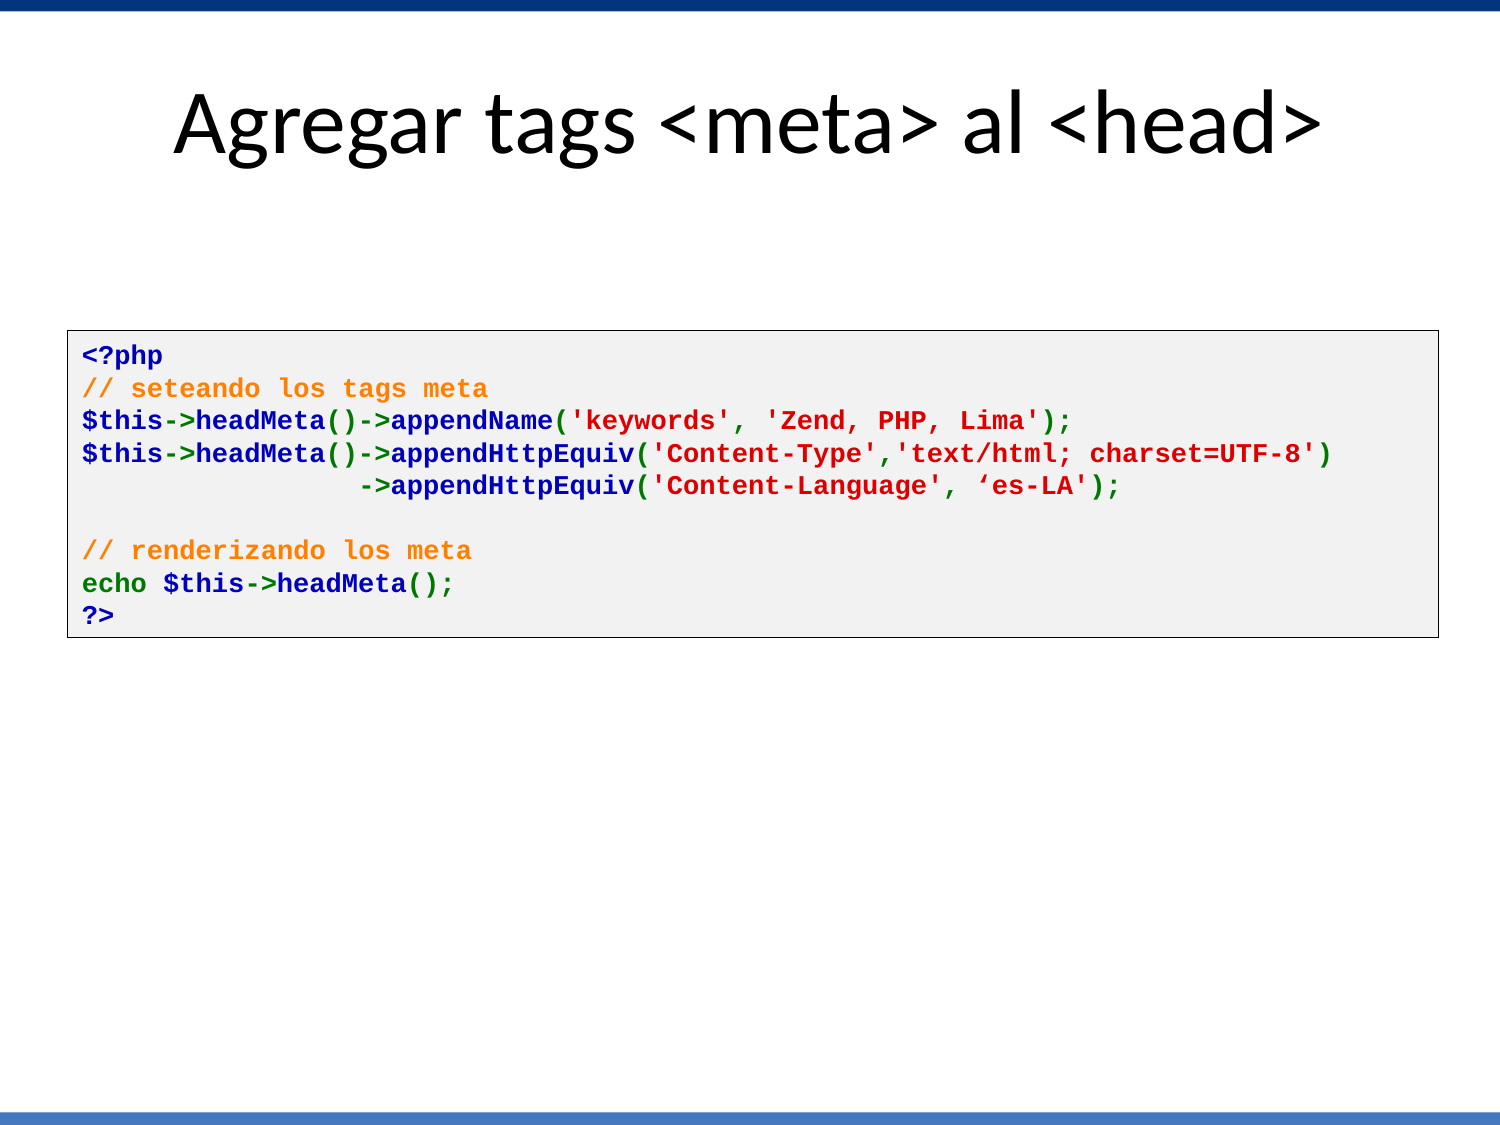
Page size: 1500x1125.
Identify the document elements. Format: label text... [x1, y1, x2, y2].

title Agregar tags <meta> al <head> [75, 23, 1425, 211]
picture [0, 0, 1500, 1125]
text_box <?php // seteando los tags meta $this->headMeta()->appendName('keywords', 'Zend, PHP, Lima'); $this->headMeta()->appendHttpEquiv('Content-Type','text/html; charset=UTF-8') ->appendHttpEquiv('Content-Language', ‘es-LA'); // renderizando los meta echo $this->headMeta(); ?> [67, 330, 1439, 638]
